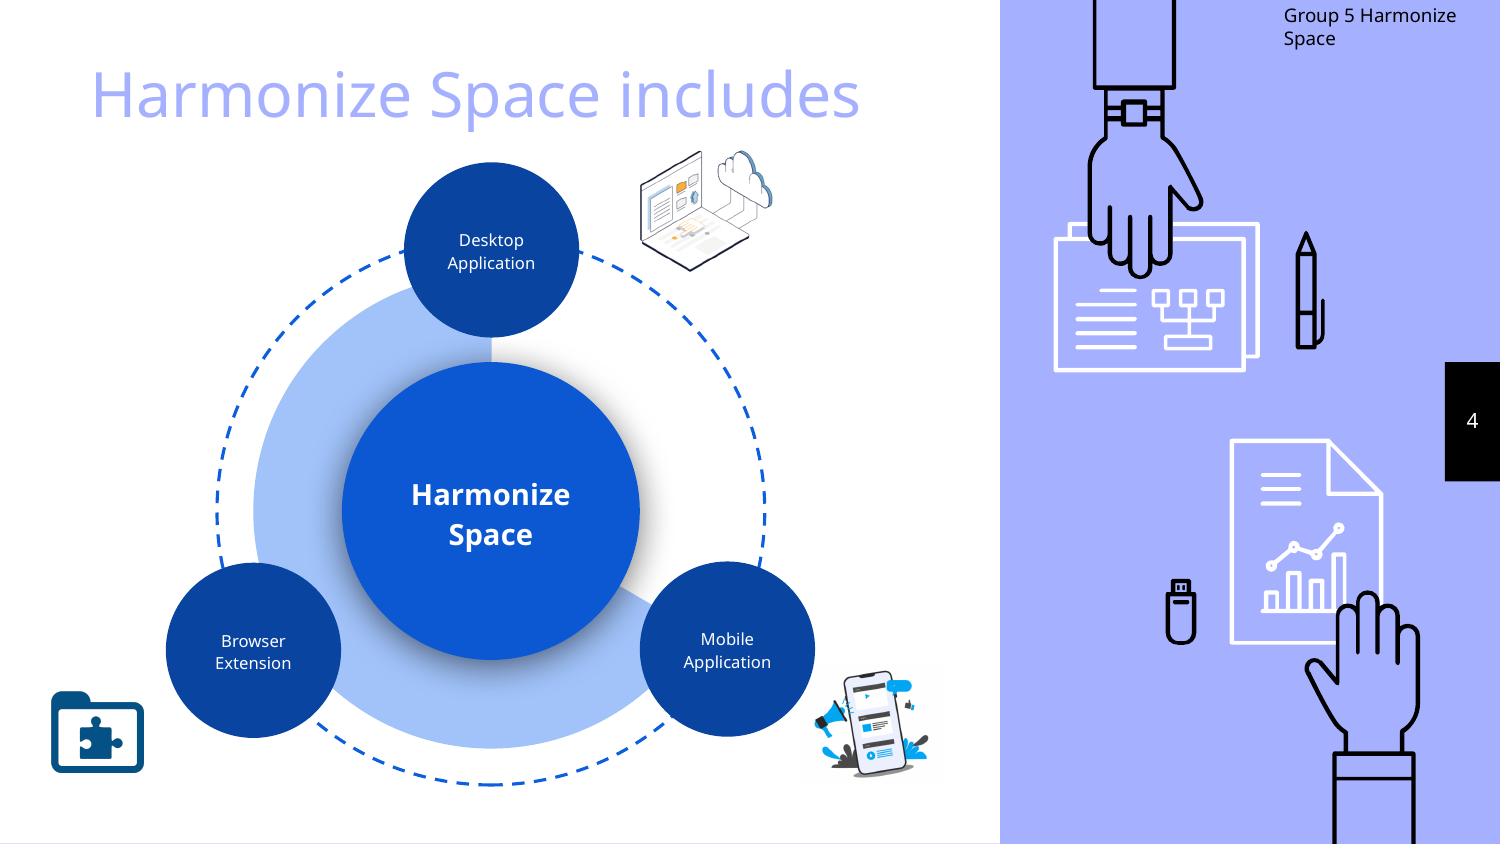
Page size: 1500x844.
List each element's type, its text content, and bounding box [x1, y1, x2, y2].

picture [594, 144, 810, 278]
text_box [403, 162, 580, 338]
slide_number ‹#› [1444, 362, 1500, 482]
title Harmonize Space includes [75, 44, 919, 145]
picture [798, 665, 945, 786]
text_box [639, 561, 816, 737]
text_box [216, 668, 765, 786]
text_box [165, 562, 342, 739]
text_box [341, 361, 641, 661]
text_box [216, 236, 765, 561]
picture [51, 690, 144, 773]
